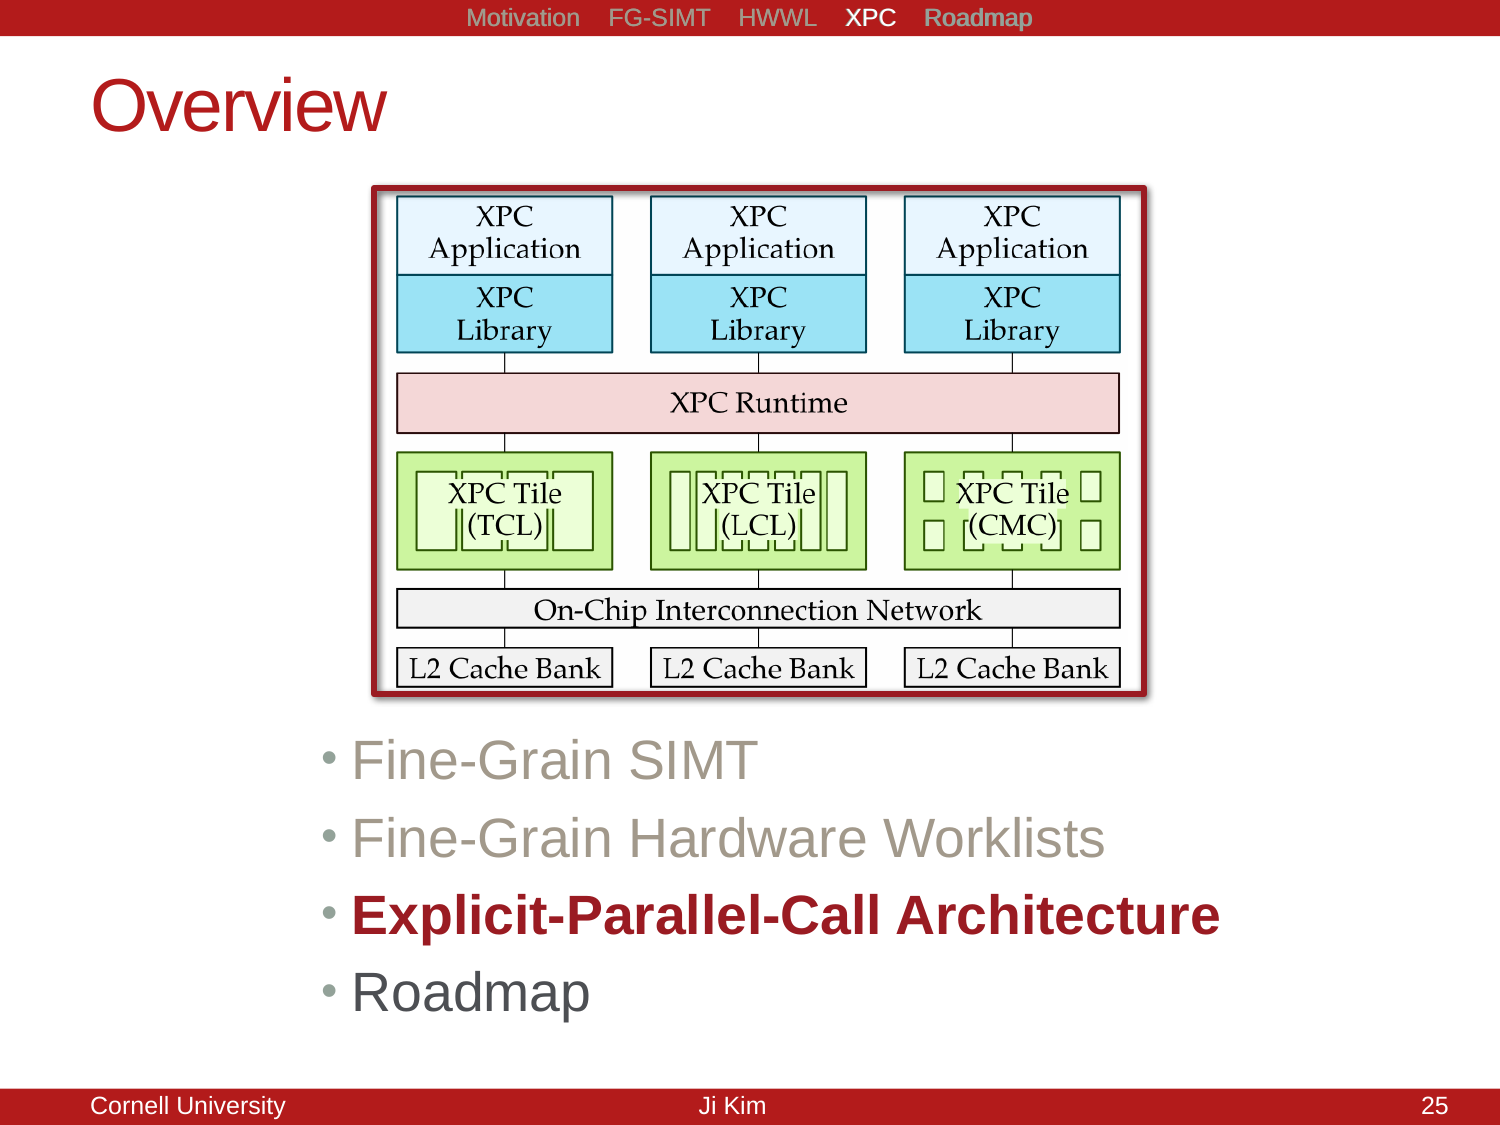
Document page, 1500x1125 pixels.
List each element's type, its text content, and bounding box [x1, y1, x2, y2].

text_box Motivation FG-SIMT HWWL XPC Roadmap [0, 0, 1500, 39]
slide_number 25 [1114, 1074, 1464, 1125]
picture [389, 187, 1128, 695]
title Overview [75, 39, 1425, 166]
text_box [373, 187, 388, 695]
text_box [1134, 187, 1145, 695]
list Fine-Grain SIMT Fine-Grain Hardware Worklists Explicit-Parallel-Call Architecture Roadmap [306, 716, 1243, 1083]
